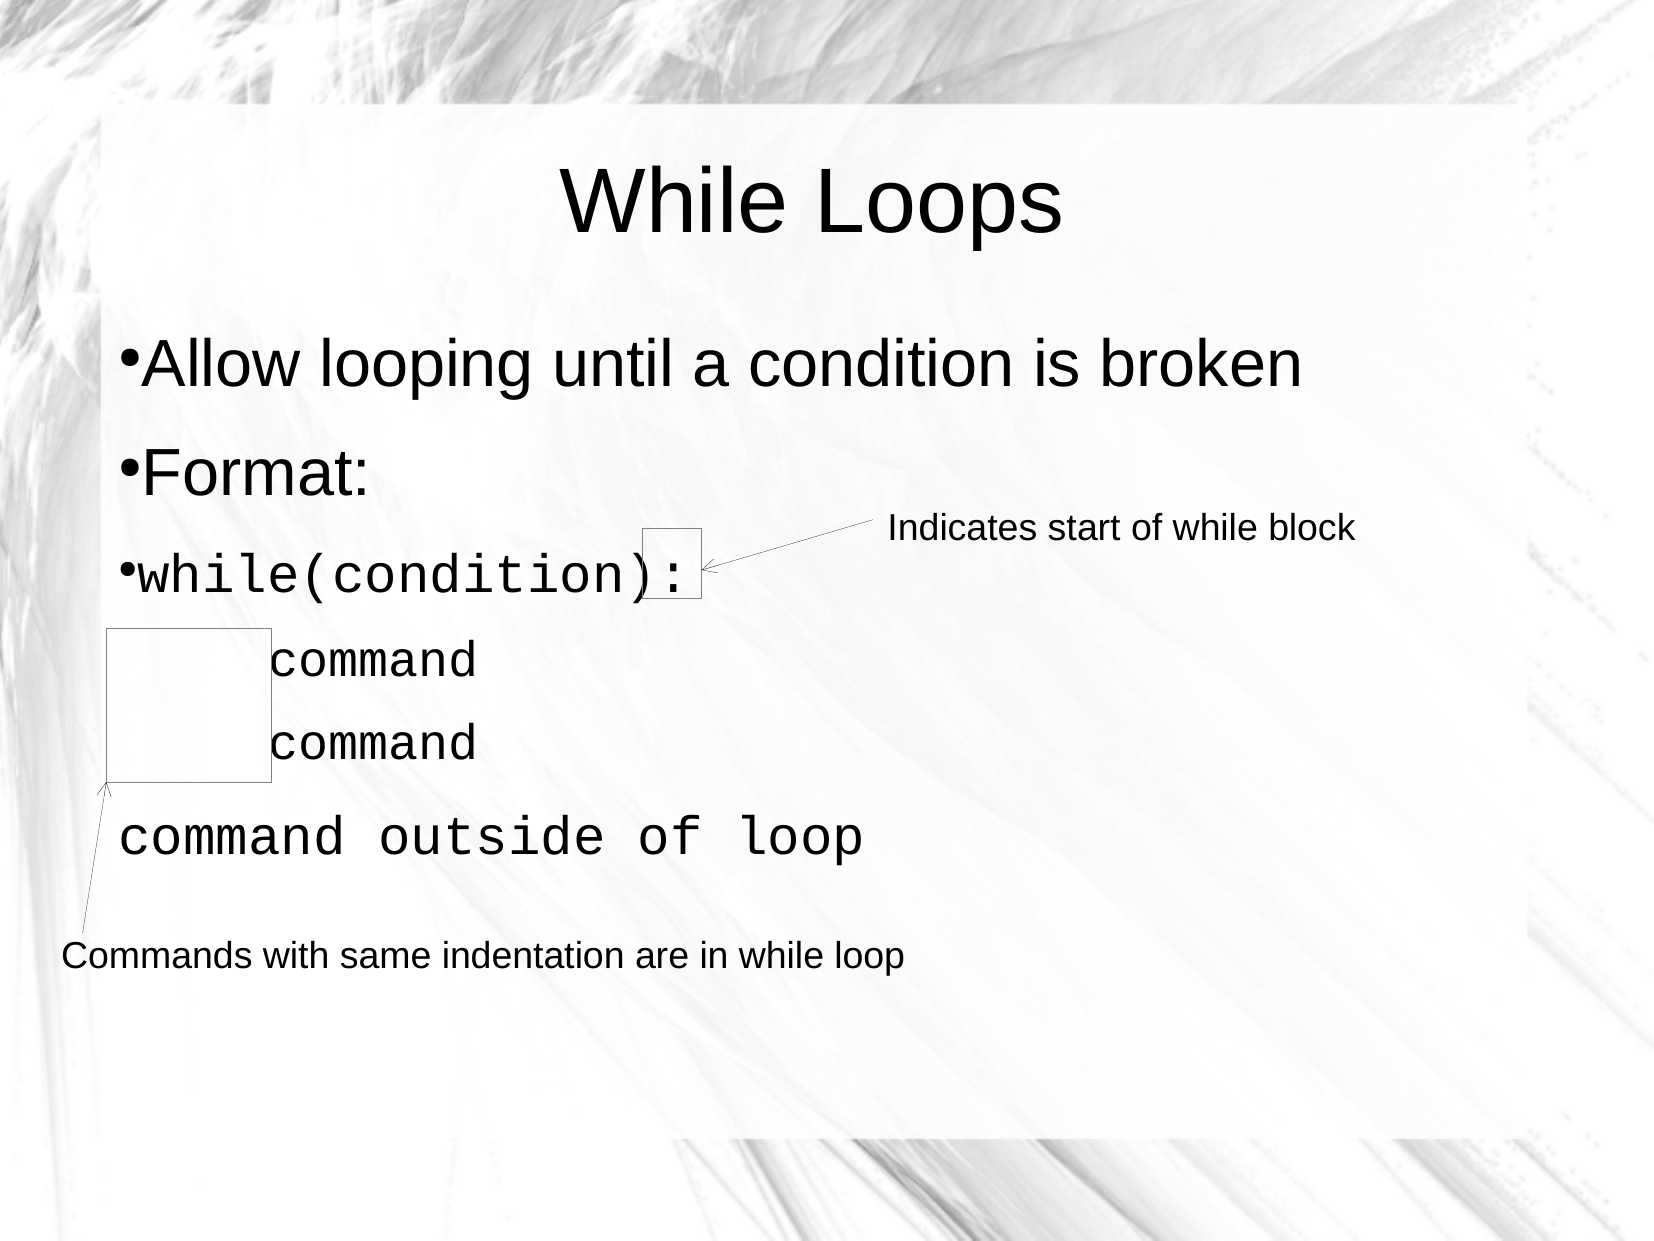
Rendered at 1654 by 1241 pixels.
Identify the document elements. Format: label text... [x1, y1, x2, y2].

text_box Commands with same indentation are in while loop [46, 923, 920, 984]
text_box [82, 782, 112, 934]
picture [0, 0, 1654, 1241]
title While Loops [118, 112, 1506, 281]
text_box [106, 628, 272, 783]
text_box [701, 519, 873, 573]
text_box [642, 528, 702, 599]
text_box Indicates start of while block [872, 496, 1371, 556]
list Allow looping until a condition is broken Format: while(condition): command command command outside of loop [118, 319, 1571, 945]
